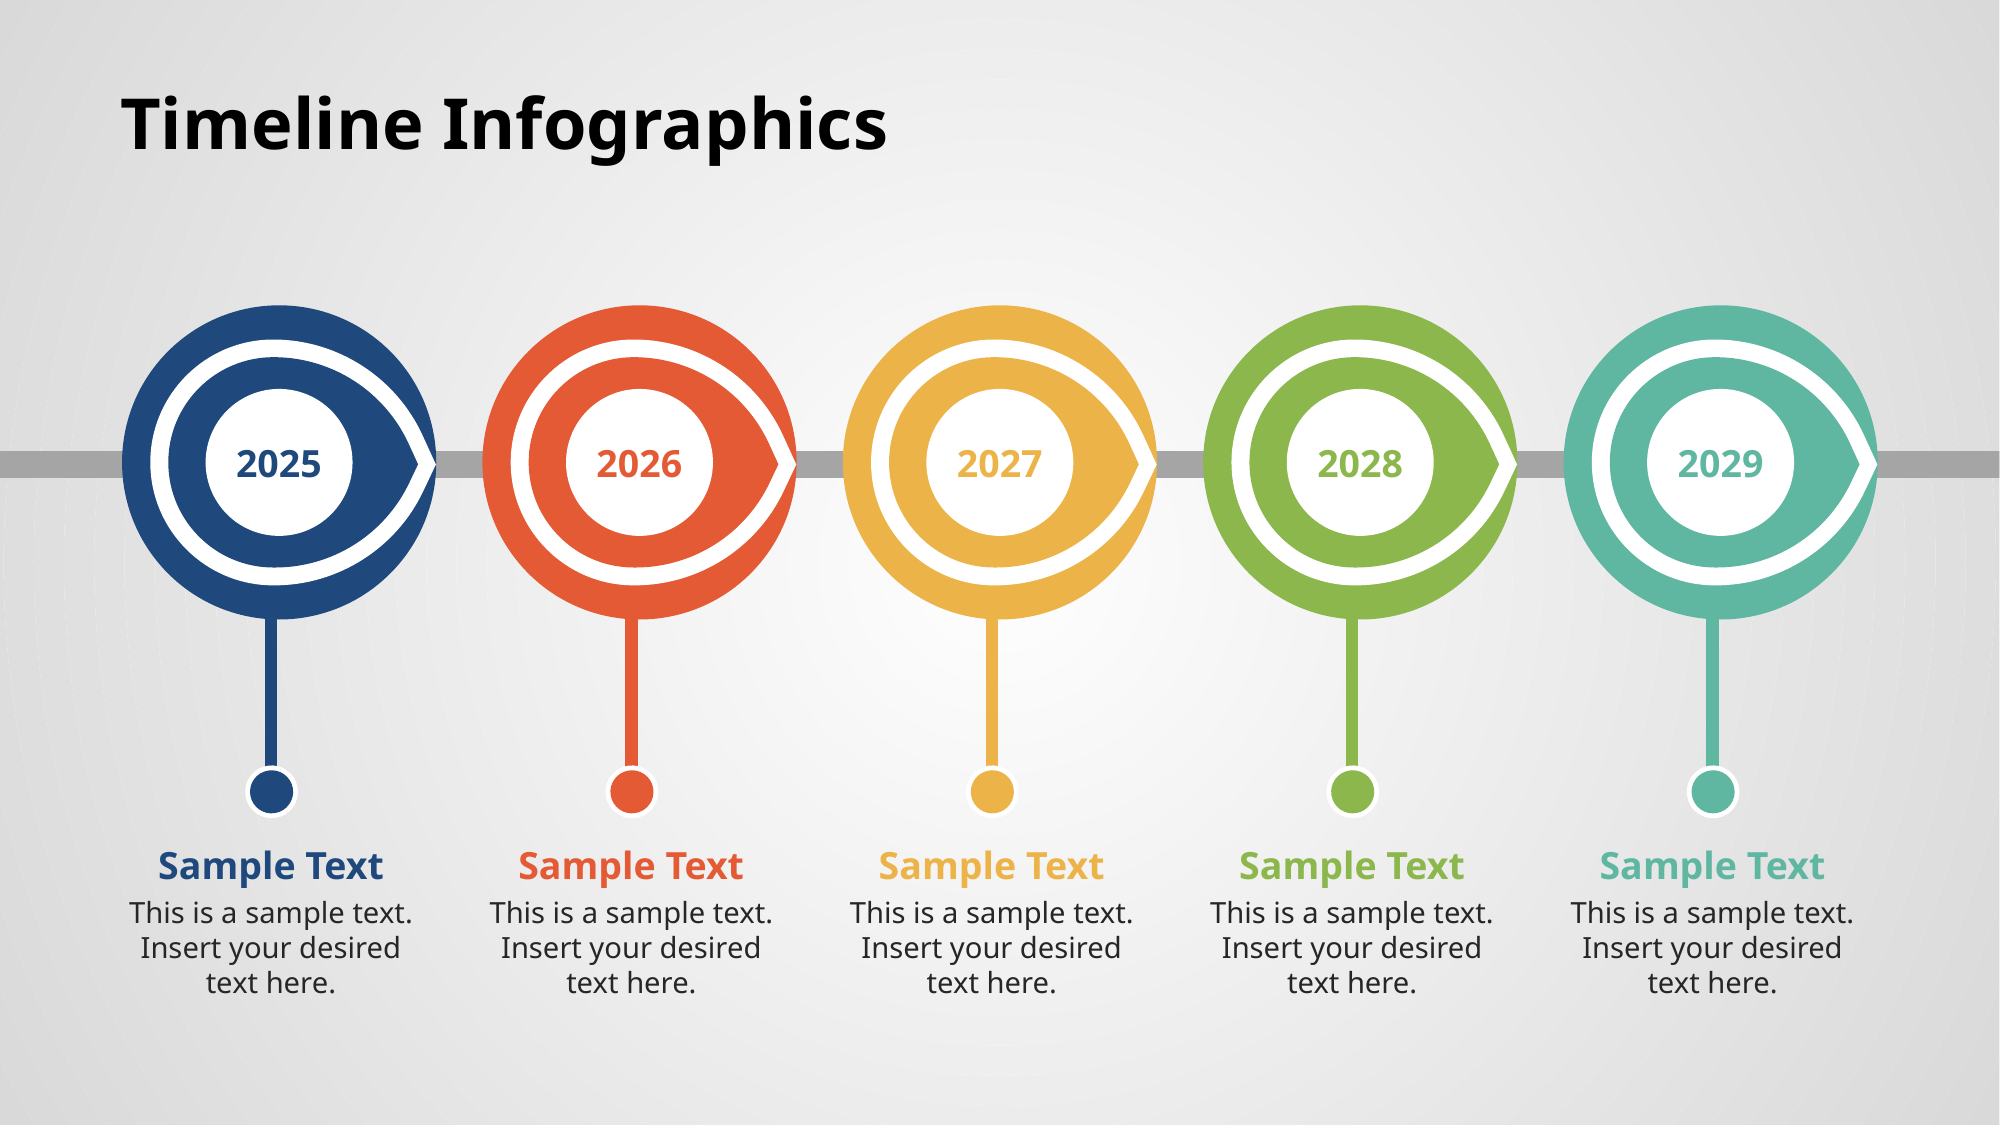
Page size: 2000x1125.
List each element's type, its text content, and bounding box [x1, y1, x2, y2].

text_box [1691, 770, 1735, 814]
text_box [1359, 465, 1518, 620]
text_box [1345, 586, 1359, 766]
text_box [113, 834, 429, 1009]
text_box [1326, 765, 1380, 819]
text_box [999, 466, 1157, 620]
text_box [834, 834, 1150, 1009]
text_box 2029 [1677, 439, 1764, 485]
text_box [482, 305, 797, 619]
text_box [1517, 451, 1564, 479]
text_box [528, 357, 779, 568]
text_box [1231, 339, 1518, 586]
text_box [926, 388, 1074, 536]
text_box [965, 765, 1019, 819]
text_box [1719, 466, 1878, 620]
text_box [1609, 357, 1860, 568]
text_box [796, 451, 843, 479]
text_box [436, 451, 483, 479]
text_box [985, 586, 999, 766]
text_box [638, 466, 797, 620]
text_box [1706, 586, 1719, 766]
text_box 2027 [956, 439, 1043, 485]
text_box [1555, 834, 1871, 1009]
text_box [473, 834, 789, 1009]
text_box [1203, 305, 1518, 619]
text_box [1591, 339, 1878, 586]
text_box [1331, 770, 1375, 814]
text_box [510, 339, 797, 586]
text_box [625, 586, 638, 766]
text_box [605, 765, 659, 819]
text_box [245, 765, 298, 819]
text_box 2026 [596, 439, 683, 485]
text_box [1286, 388, 1434, 536]
text_box [1563, 305, 1878, 619]
text_box [168, 357, 419, 568]
text_box [1878, 451, 2000, 479]
text_box 2025 [235, 439, 323, 485]
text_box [1194, 834, 1510, 1009]
text_box [1157, 451, 1203, 479]
text_box [1686, 765, 1740, 819]
text_box 2028 [1317, 439, 1404, 485]
text_box [1249, 357, 1500, 568]
text_box [0, 451, 122, 479]
text_box [250, 770, 294, 814]
text_box [889, 357, 1139, 568]
text_box Timeline Infographics [99, 64, 1900, 182]
text_box [610, 770, 654, 814]
text_box [122, 305, 437, 620]
text_box [970, 770, 1014, 814]
text_box [566, 388, 713, 536]
text_box [264, 586, 278, 766]
text_box [1647, 388, 1795, 536]
text_box [205, 388, 353, 536]
text_box [842, 305, 1158, 619]
text_box [871, 339, 1157, 586]
text_box [150, 339, 436, 586]
